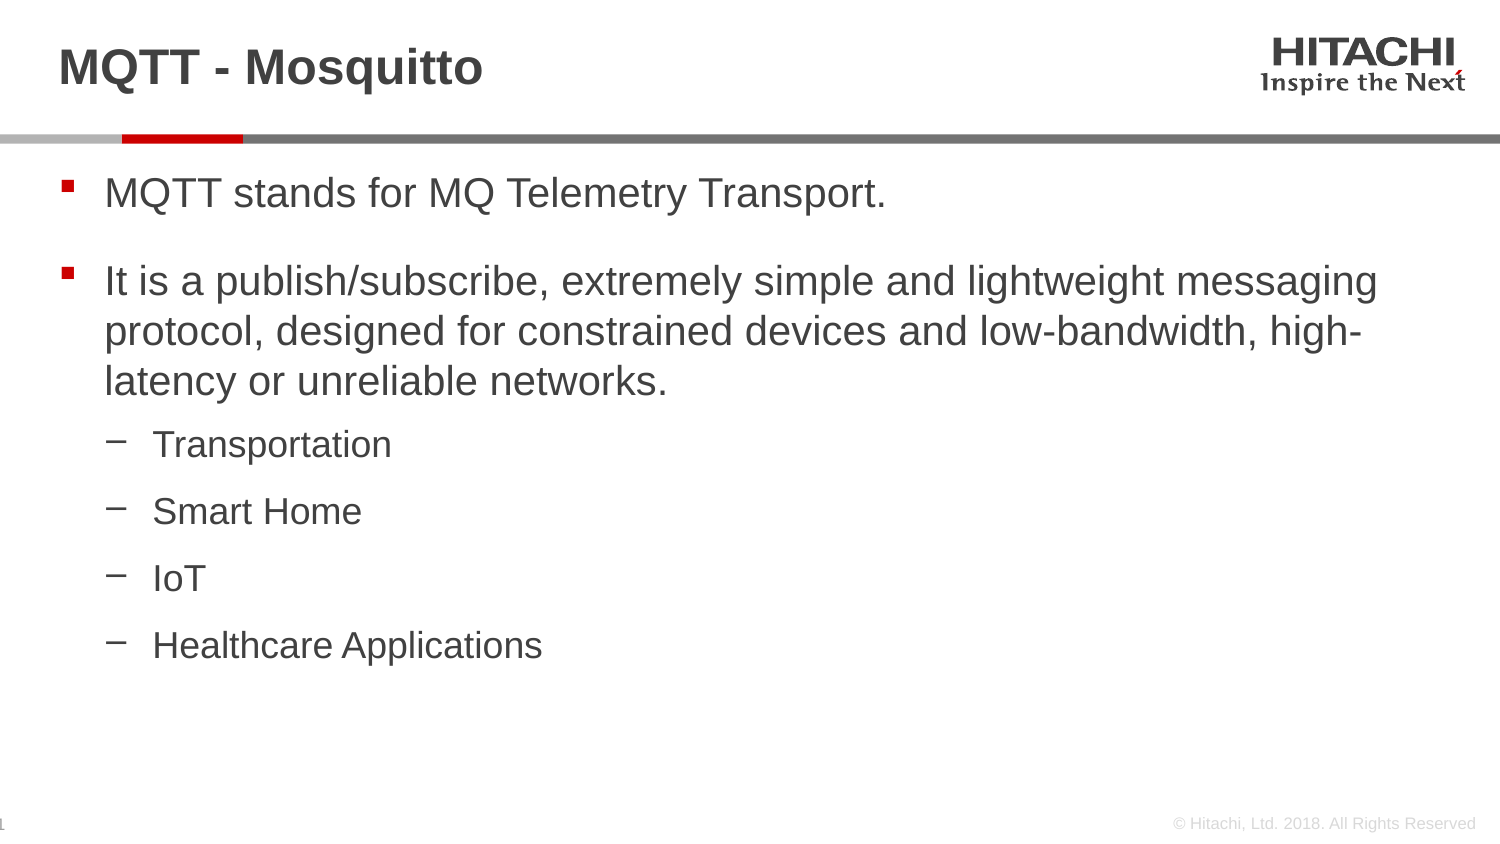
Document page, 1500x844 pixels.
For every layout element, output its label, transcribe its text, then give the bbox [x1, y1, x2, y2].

list MQTT stands for MQ Telemetry Transport. It is a publish/subscribe, extremely simple and lightweight messaging protocol, designed for constrained devices and low-bandwidth, high-latency or unreliable networks. Transportation Smart Home IoT Healthcare Applications [43, 158, 1462, 686]
title MQTT - Mosquitto [43, 8, 1200, 129]
